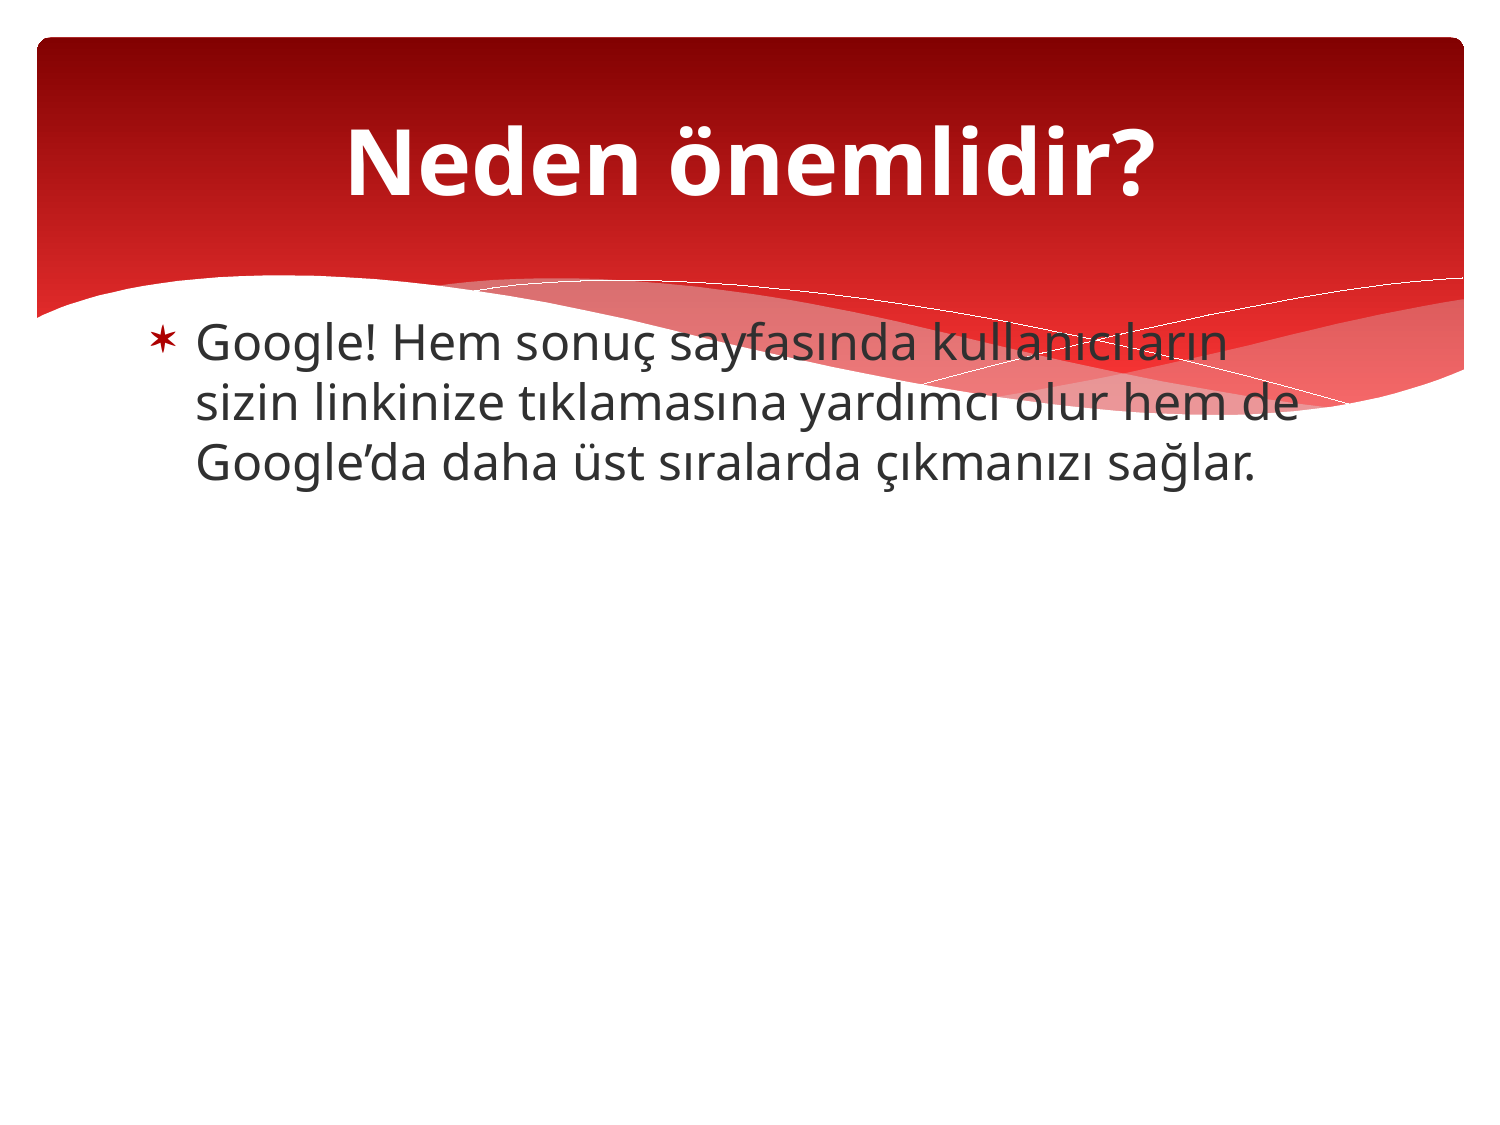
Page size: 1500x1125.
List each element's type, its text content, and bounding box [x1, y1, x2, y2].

title Neden önemlidir? [75, 55, 1425, 261]
list Google! Hem sonuç sayfasında kullanıcıların sizin linkinize tıklamasına yardımcı olur hem de Google’da daha üst sıralarda çıkmanızı sağlar. [135, 302, 1352, 946]
